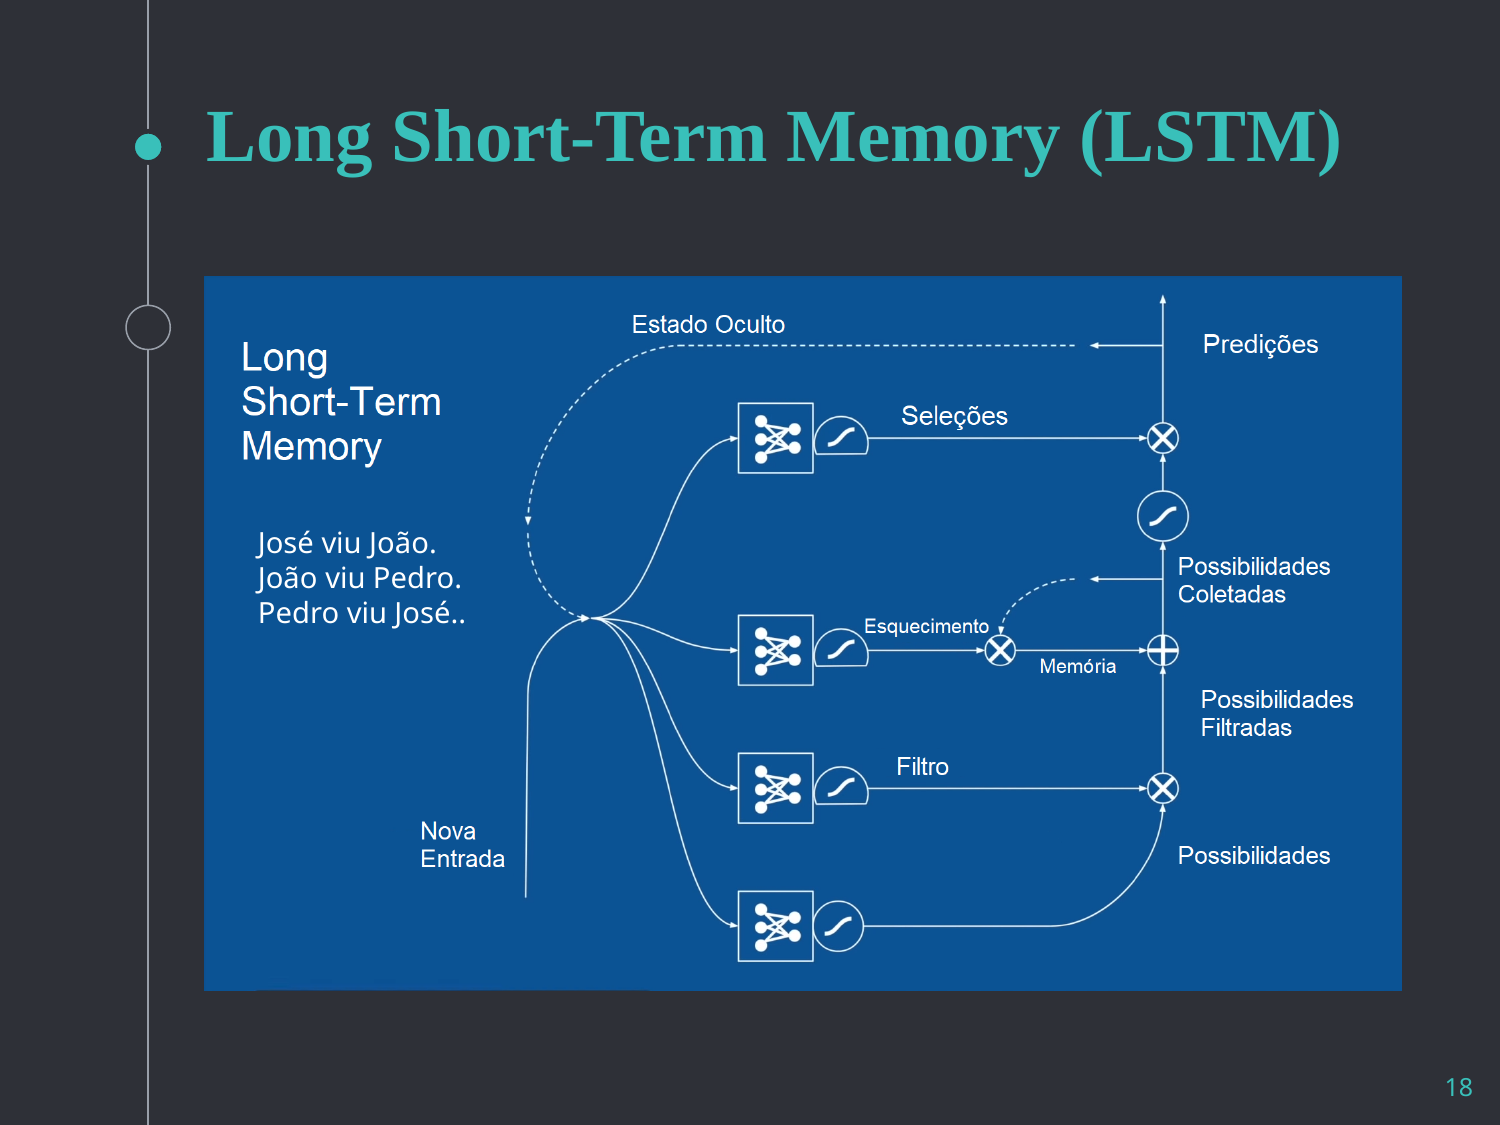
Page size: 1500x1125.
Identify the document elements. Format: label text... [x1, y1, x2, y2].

slide_number ‹#› [1398, 1056, 1489, 1125]
title Long Short-Term Memory (LSTM) [191, 84, 1415, 191]
picture [204, 276, 1402, 992]
